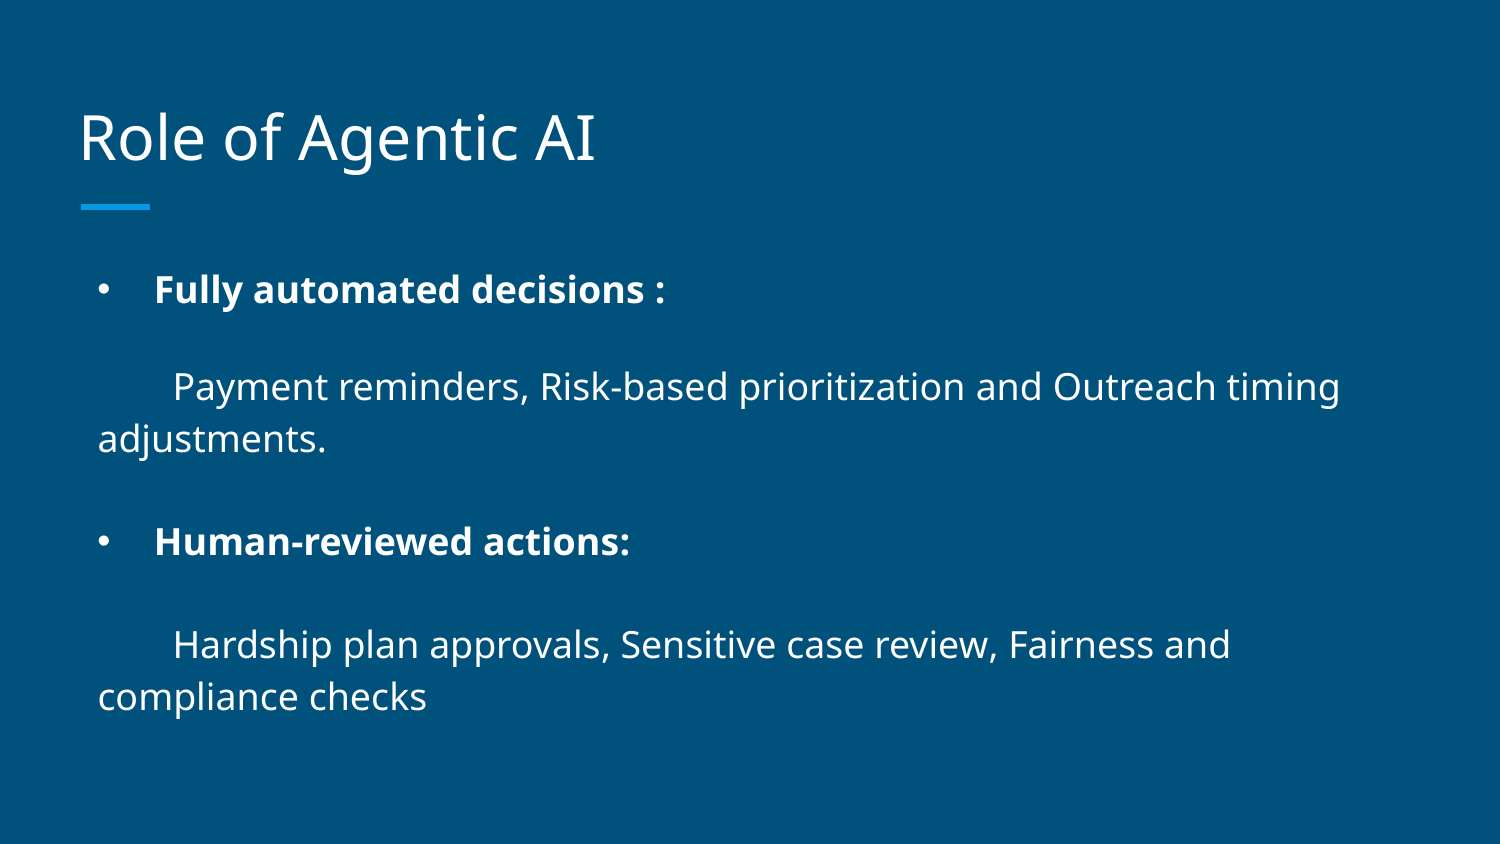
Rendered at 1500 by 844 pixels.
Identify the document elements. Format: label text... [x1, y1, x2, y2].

list Fully automated decisions : Payment reminders, Risk-based prioritization and Outreach timing adjustments. Human-reviewed actions: Hardship plan approvals, Sensitive case review, Fairness and compliance checks [63, 244, 1437, 750]
title Role of Agentic AI [63, 75, 1437, 188]
